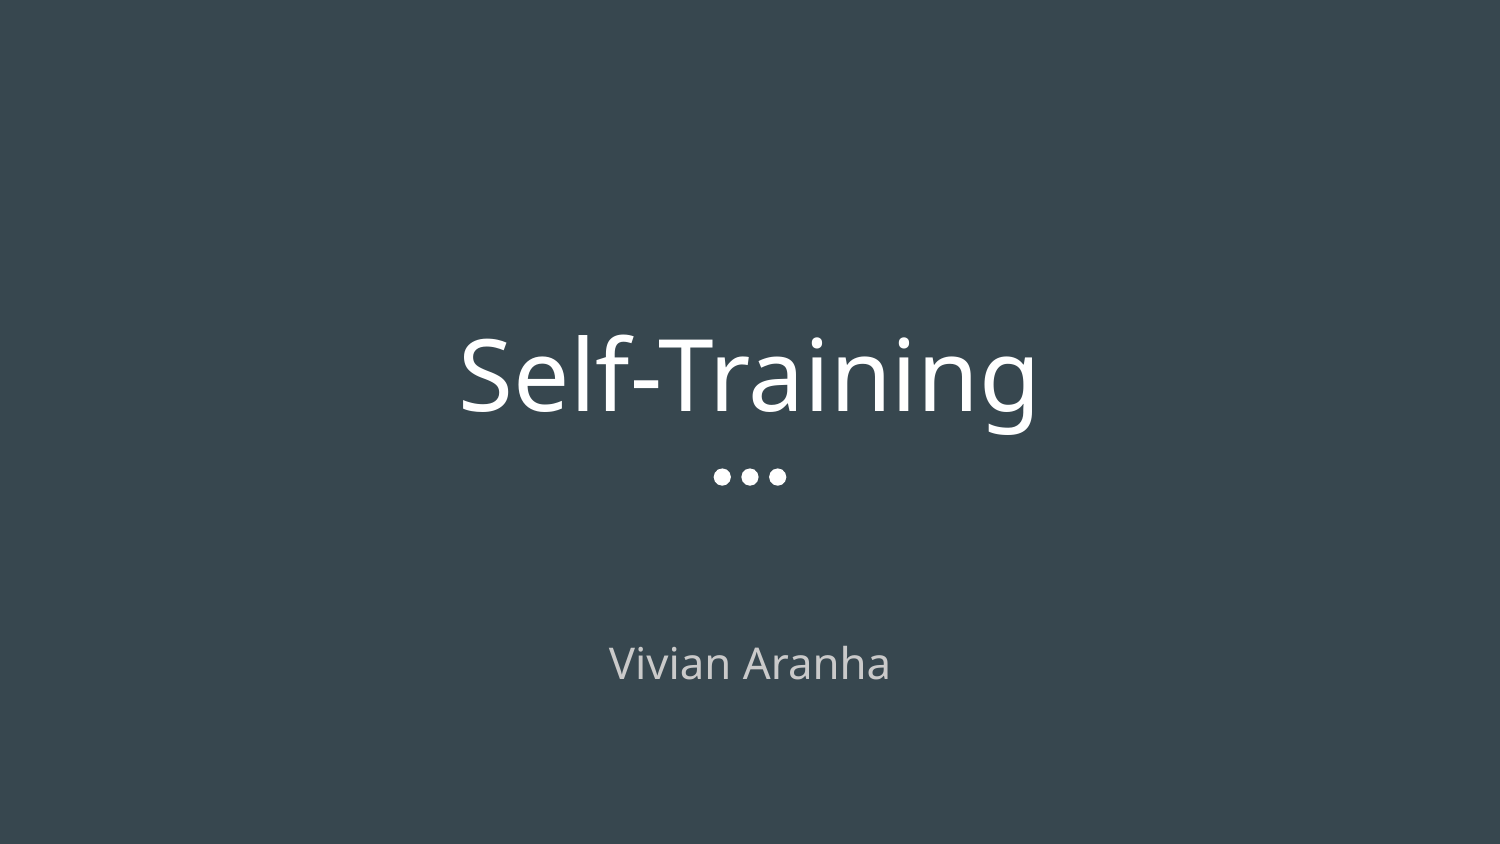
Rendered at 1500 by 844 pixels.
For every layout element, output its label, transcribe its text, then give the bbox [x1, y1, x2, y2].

title Self-Training [110, 162, 1390, 447]
subtitle Vivian Aranha [110, 620, 1390, 751]
